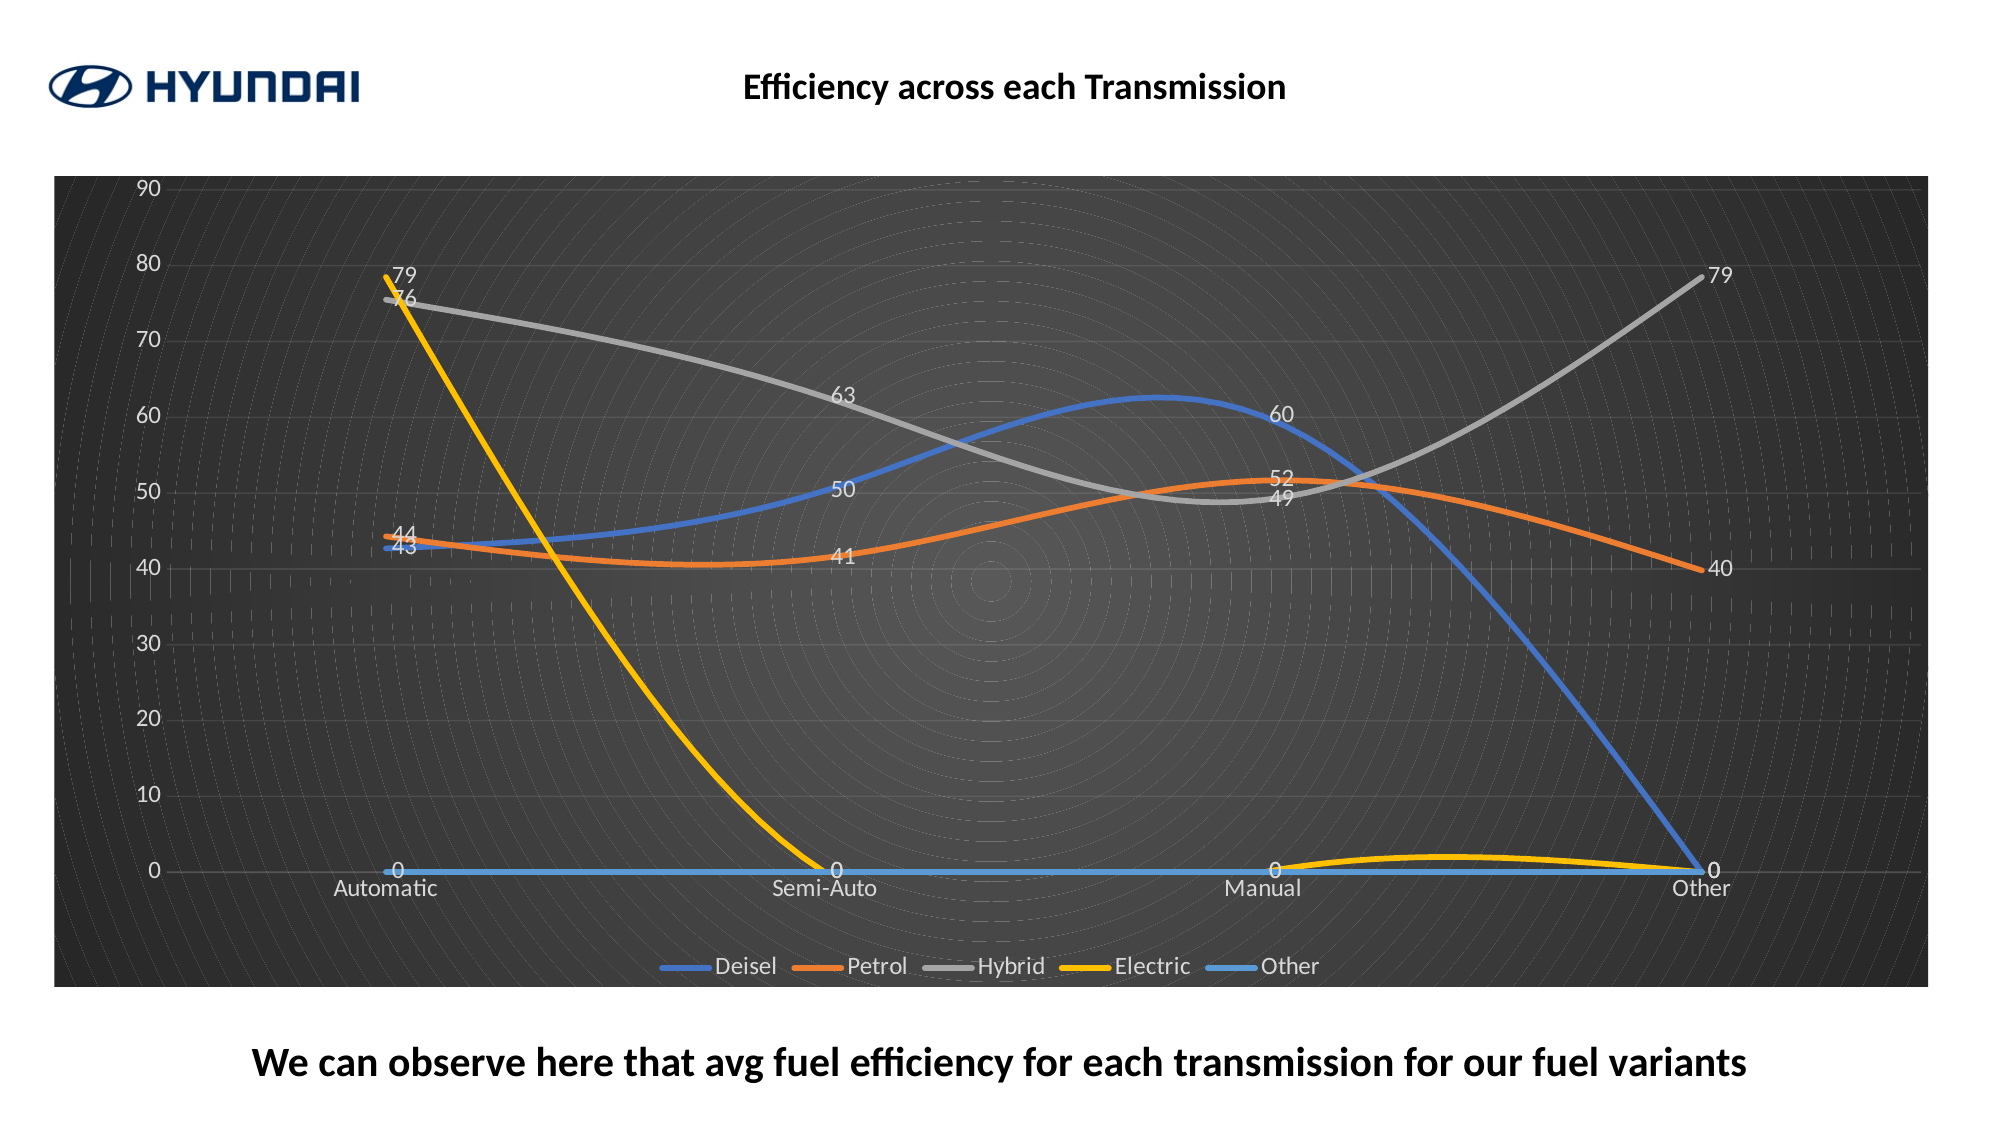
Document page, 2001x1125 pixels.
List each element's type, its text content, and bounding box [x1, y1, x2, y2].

chart [54, 175, 1929, 987]
text_box Efficiency across each Transmission [587, 60, 1444, 139]
text_box We can observe here that avg fuel efficiency for each transmission for our fuel variants [71, 1027, 1929, 1092]
picture [0, 2, 410, 176]
